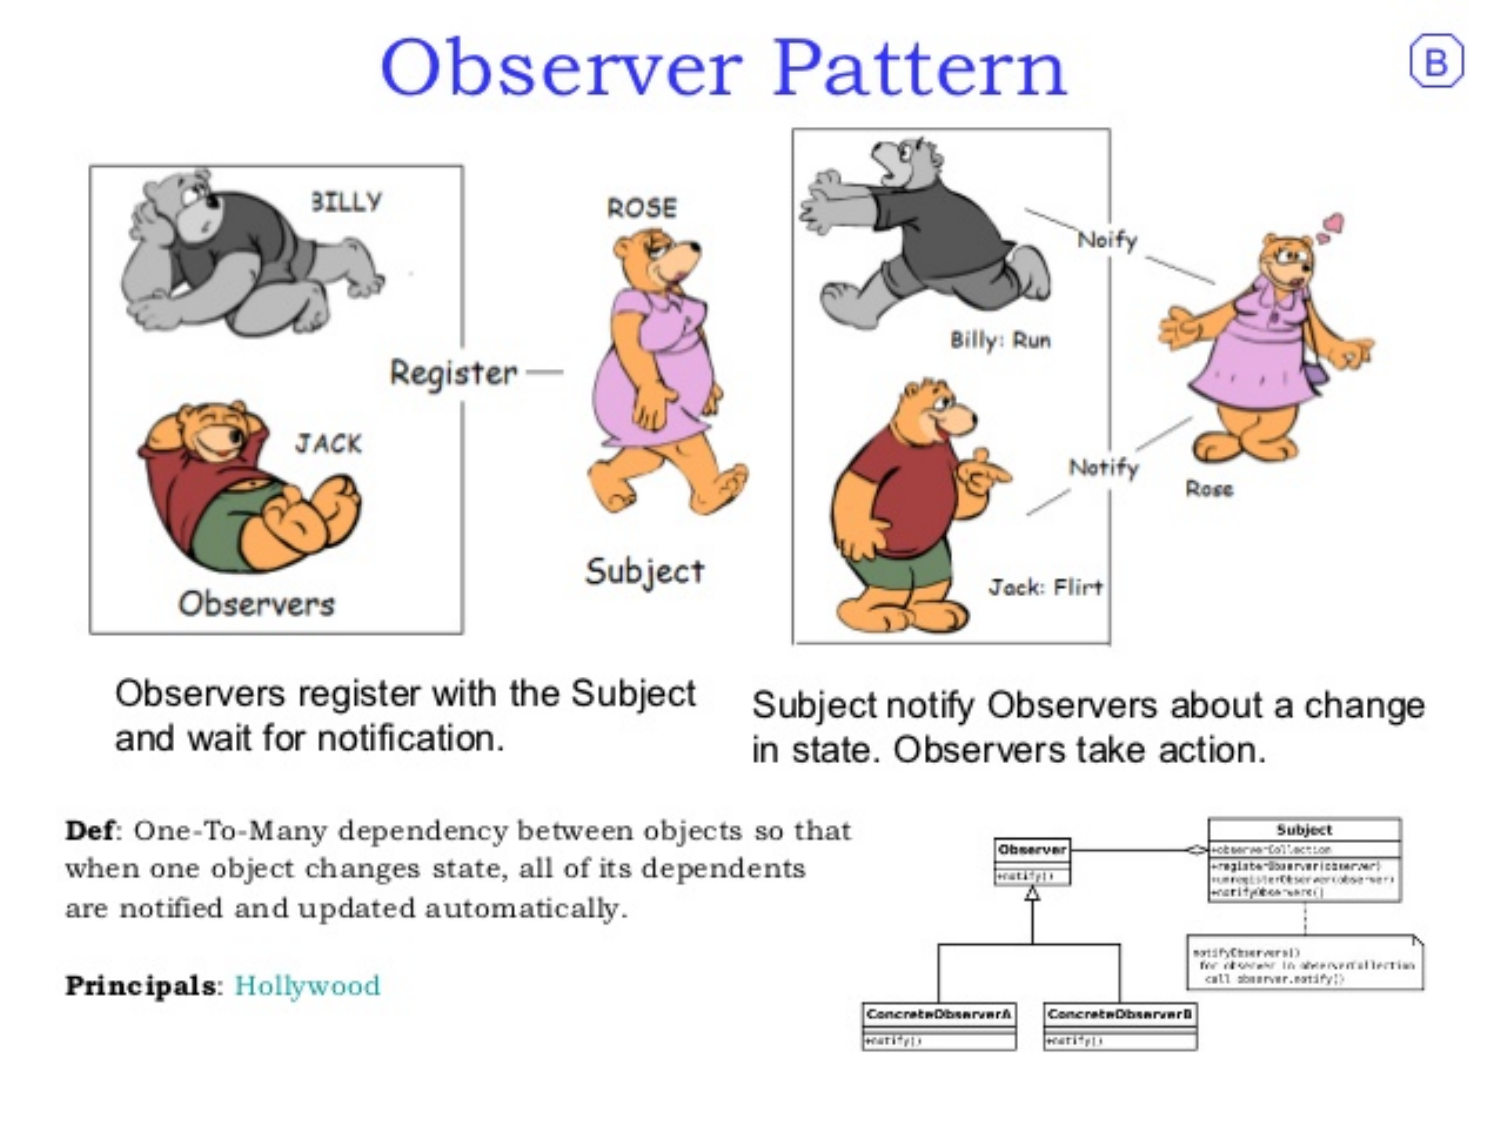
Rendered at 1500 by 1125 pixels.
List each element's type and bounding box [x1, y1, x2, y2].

list [0, 0, 1500, 1125]
